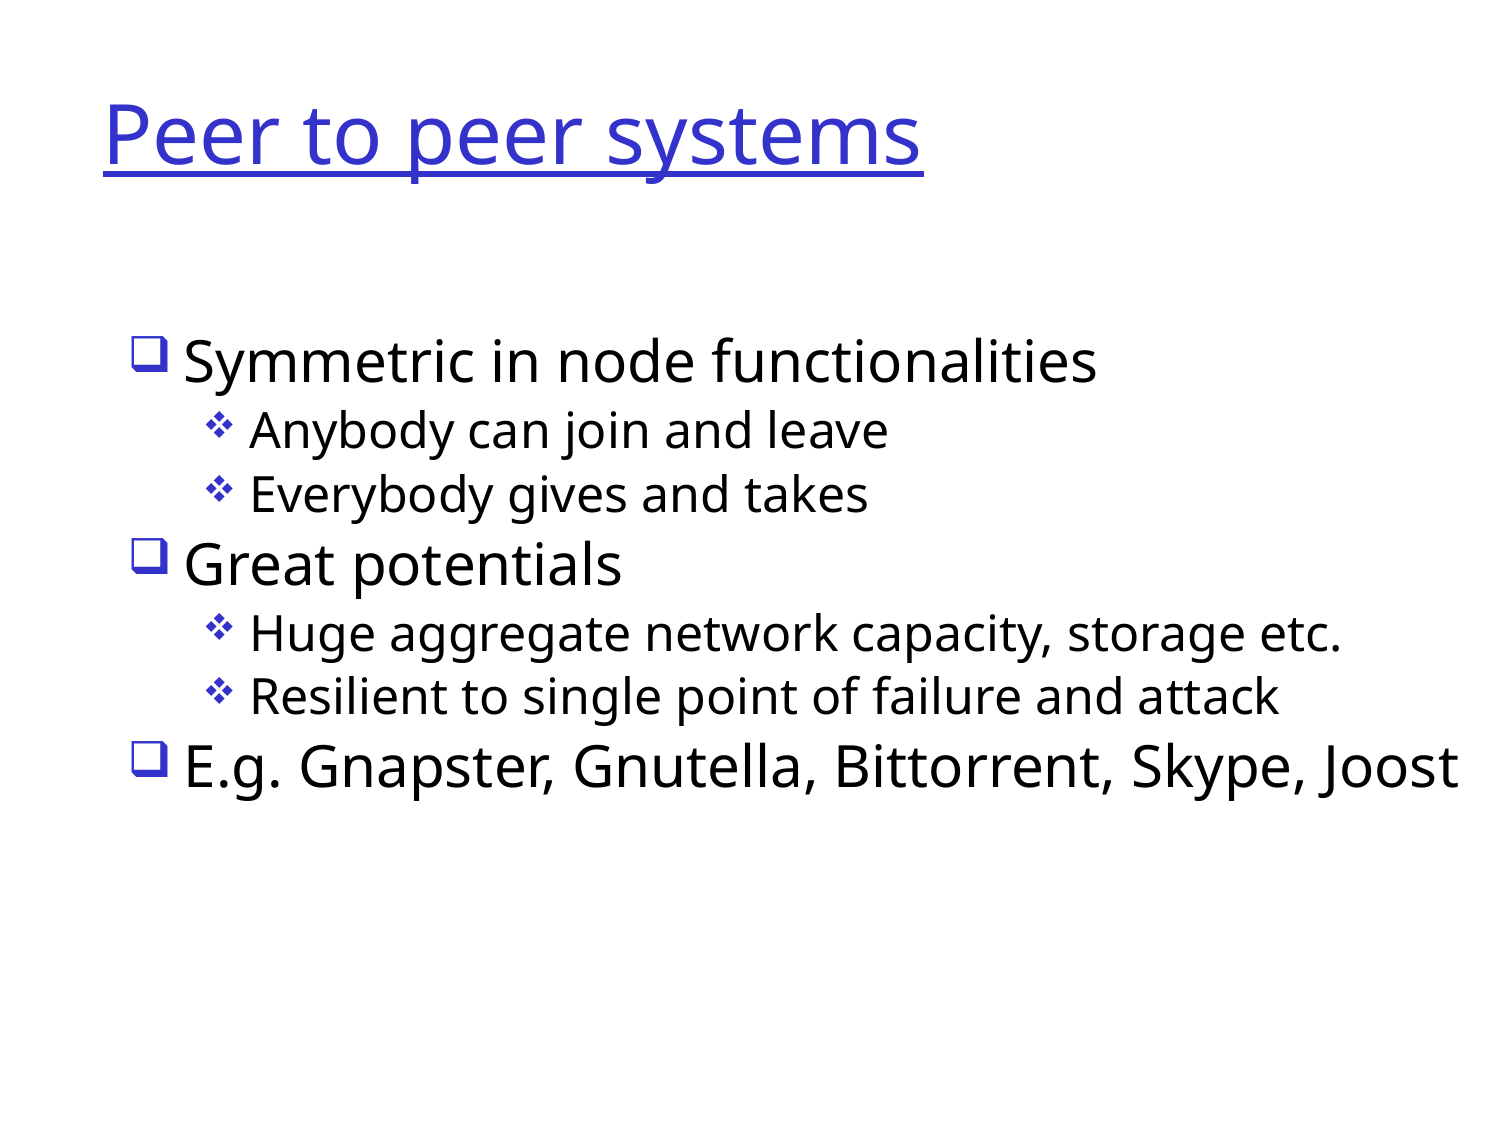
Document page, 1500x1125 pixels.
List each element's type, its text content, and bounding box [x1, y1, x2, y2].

list Symmetric in node functionalities Anybody can join and leave Everybody gives and takes Great potentials Huge aggregate network capacity, storage etc. Resilient to single point of failure and attack E.g. Gnapster, Gnutella, Bittorrent, Skype, Joost [112, 324, 1476, 1001]
title Peer to peer systems [87, 37, 1363, 226]
